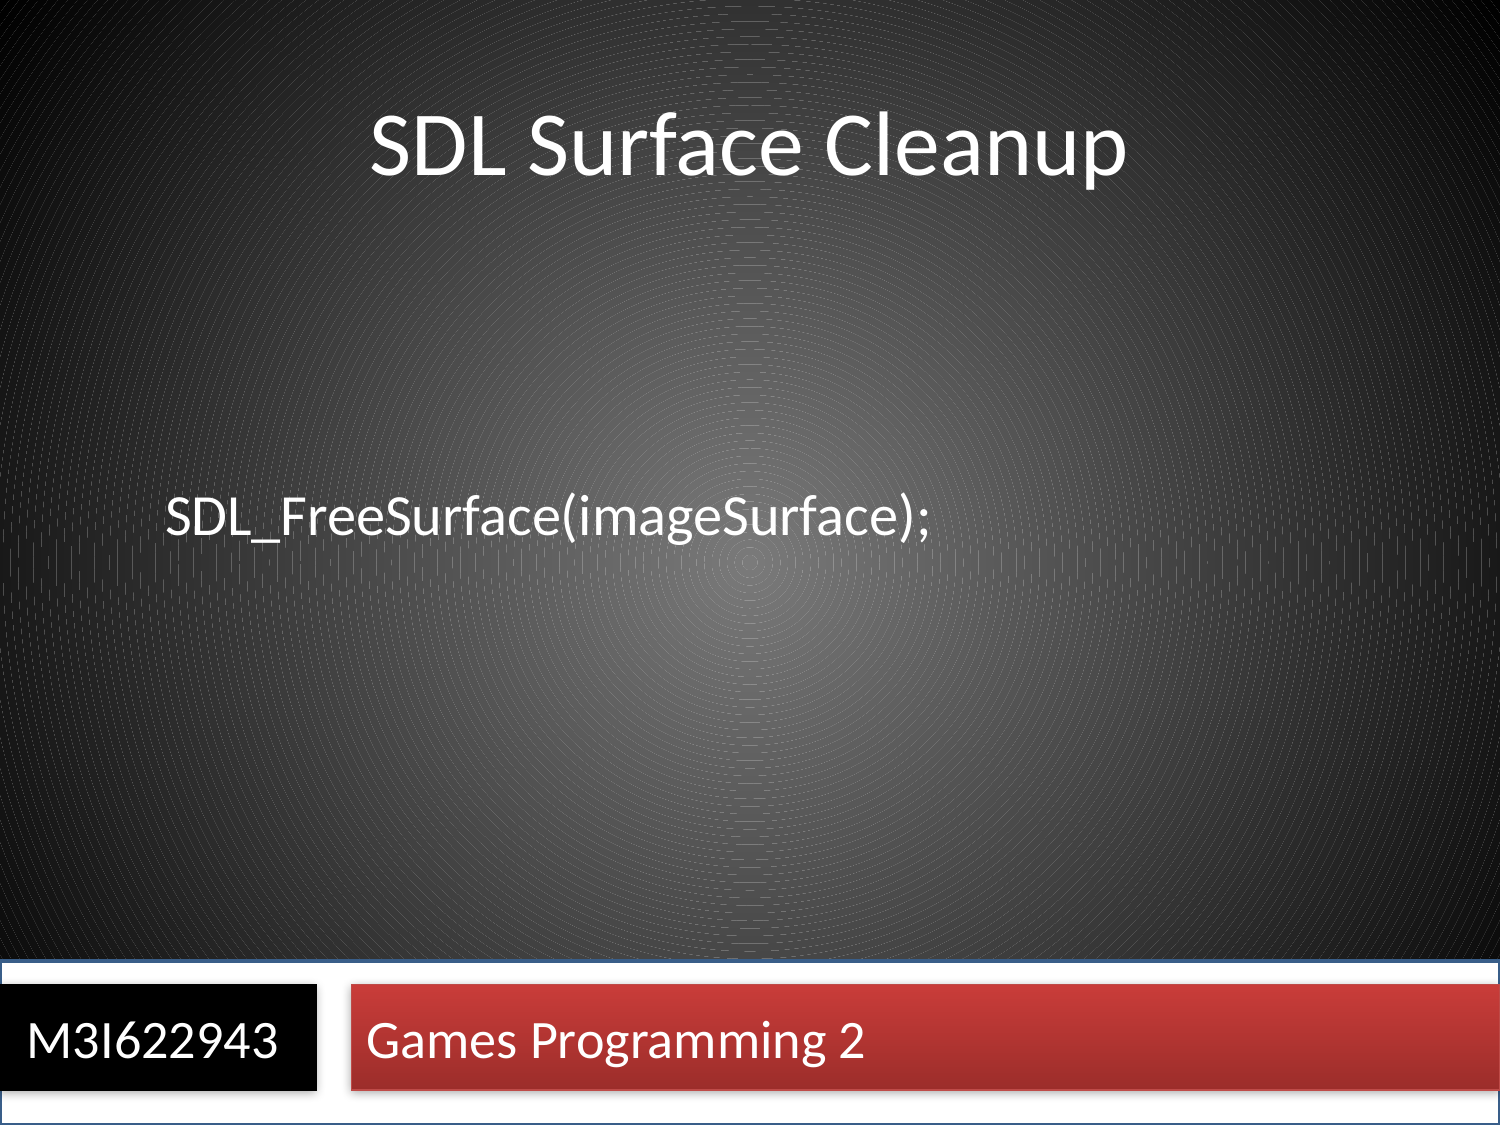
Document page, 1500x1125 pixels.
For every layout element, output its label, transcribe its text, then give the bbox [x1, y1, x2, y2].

list SDL_FreeSurface(imageSurface); [75, 262, 1425, 926]
title SDL Surface Cleanup [75, 45, 1425, 233]
